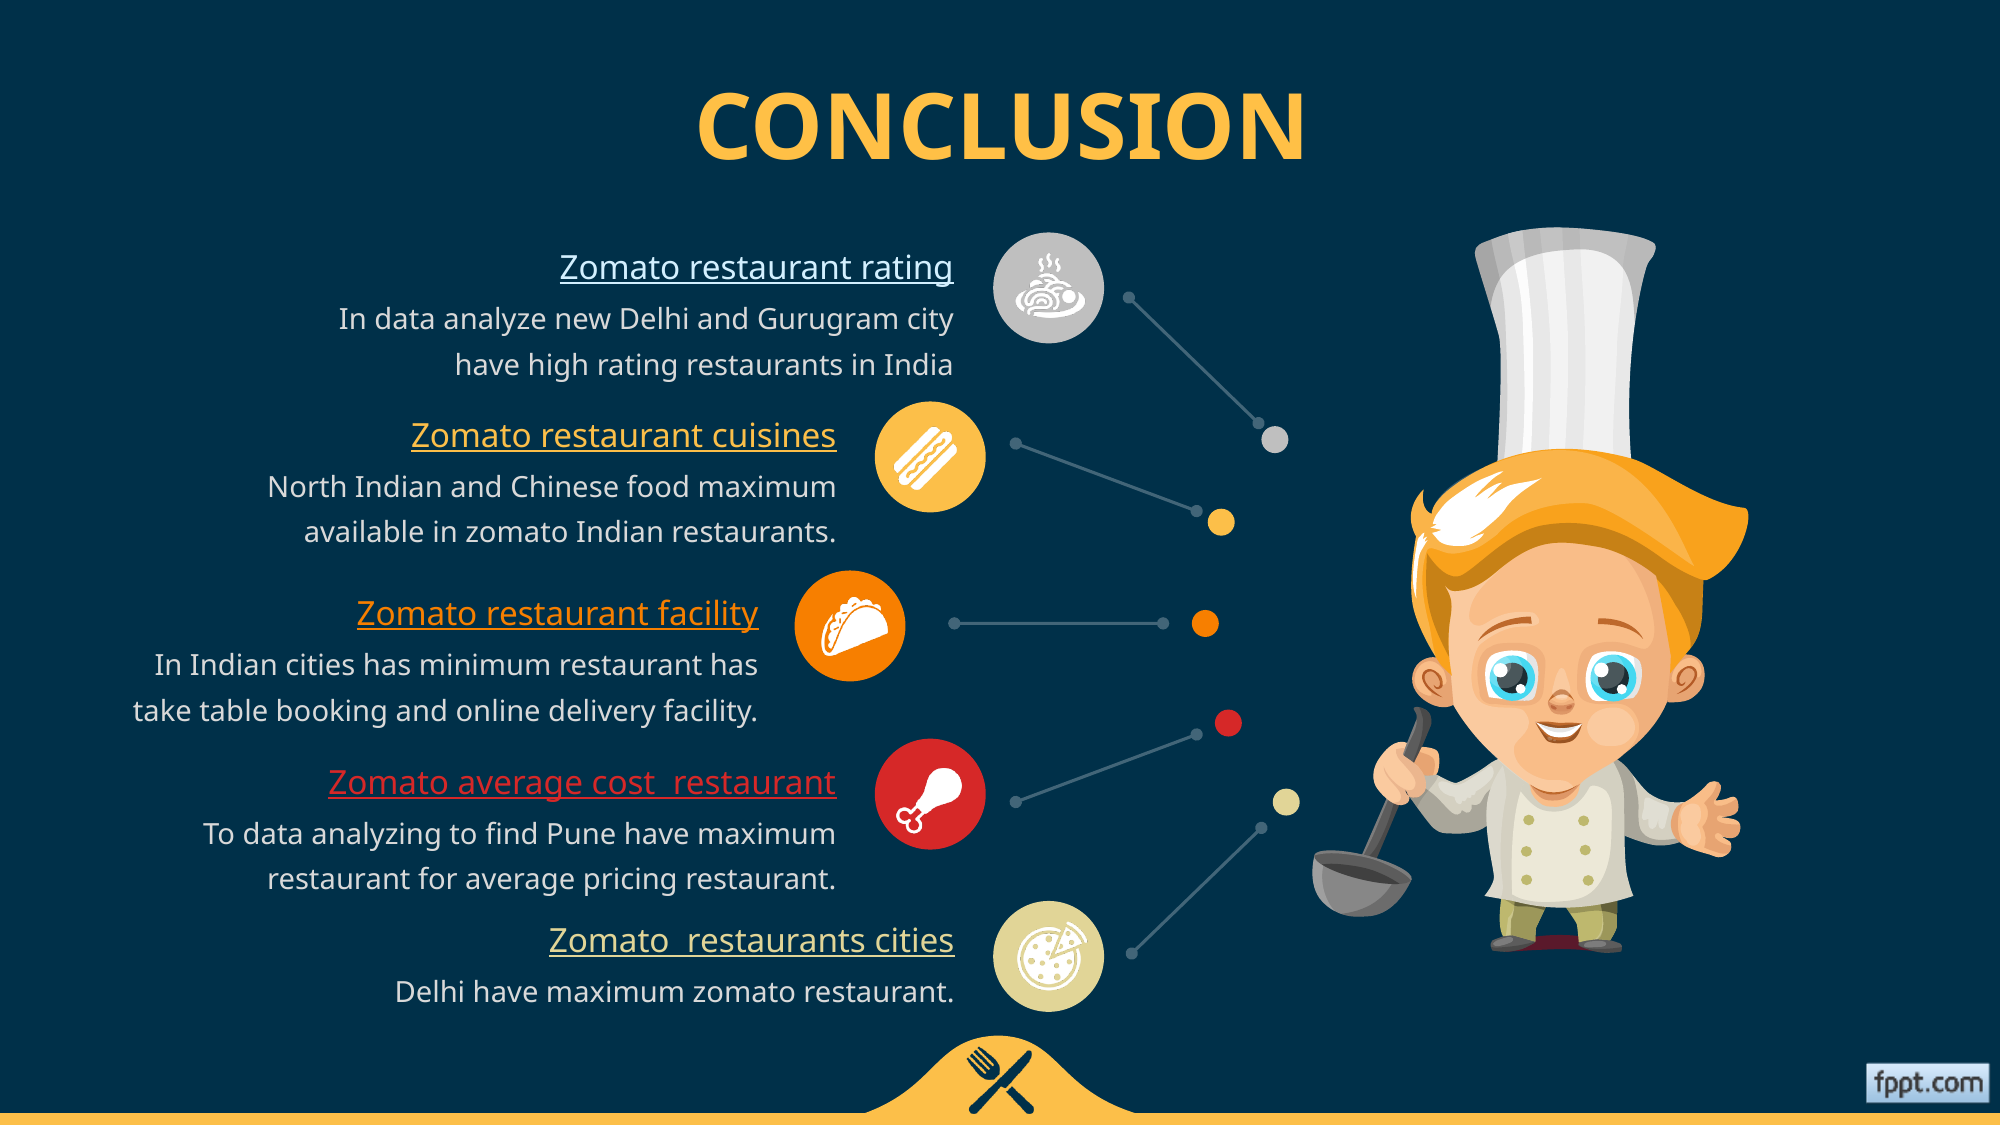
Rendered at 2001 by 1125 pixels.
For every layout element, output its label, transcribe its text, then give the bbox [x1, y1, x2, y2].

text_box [298, 903, 970, 1012]
picture [887, 420, 963, 496]
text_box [180, 398, 852, 558]
picture [891, 762, 967, 838]
picture [1012, 247, 1088, 323]
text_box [180, 745, 852, 905]
picture [1867, 1063, 1990, 1103]
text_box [1311, 227, 1749, 953]
picture [816, 588, 892, 664]
picture [1014, 918, 1090, 994]
text_box Conclusion [448, 60, 1556, 186]
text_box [102, 576, 774, 736]
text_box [297, 230, 970, 390]
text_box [0, 1035, 2000, 1125]
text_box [794, 232, 1300, 1012]
